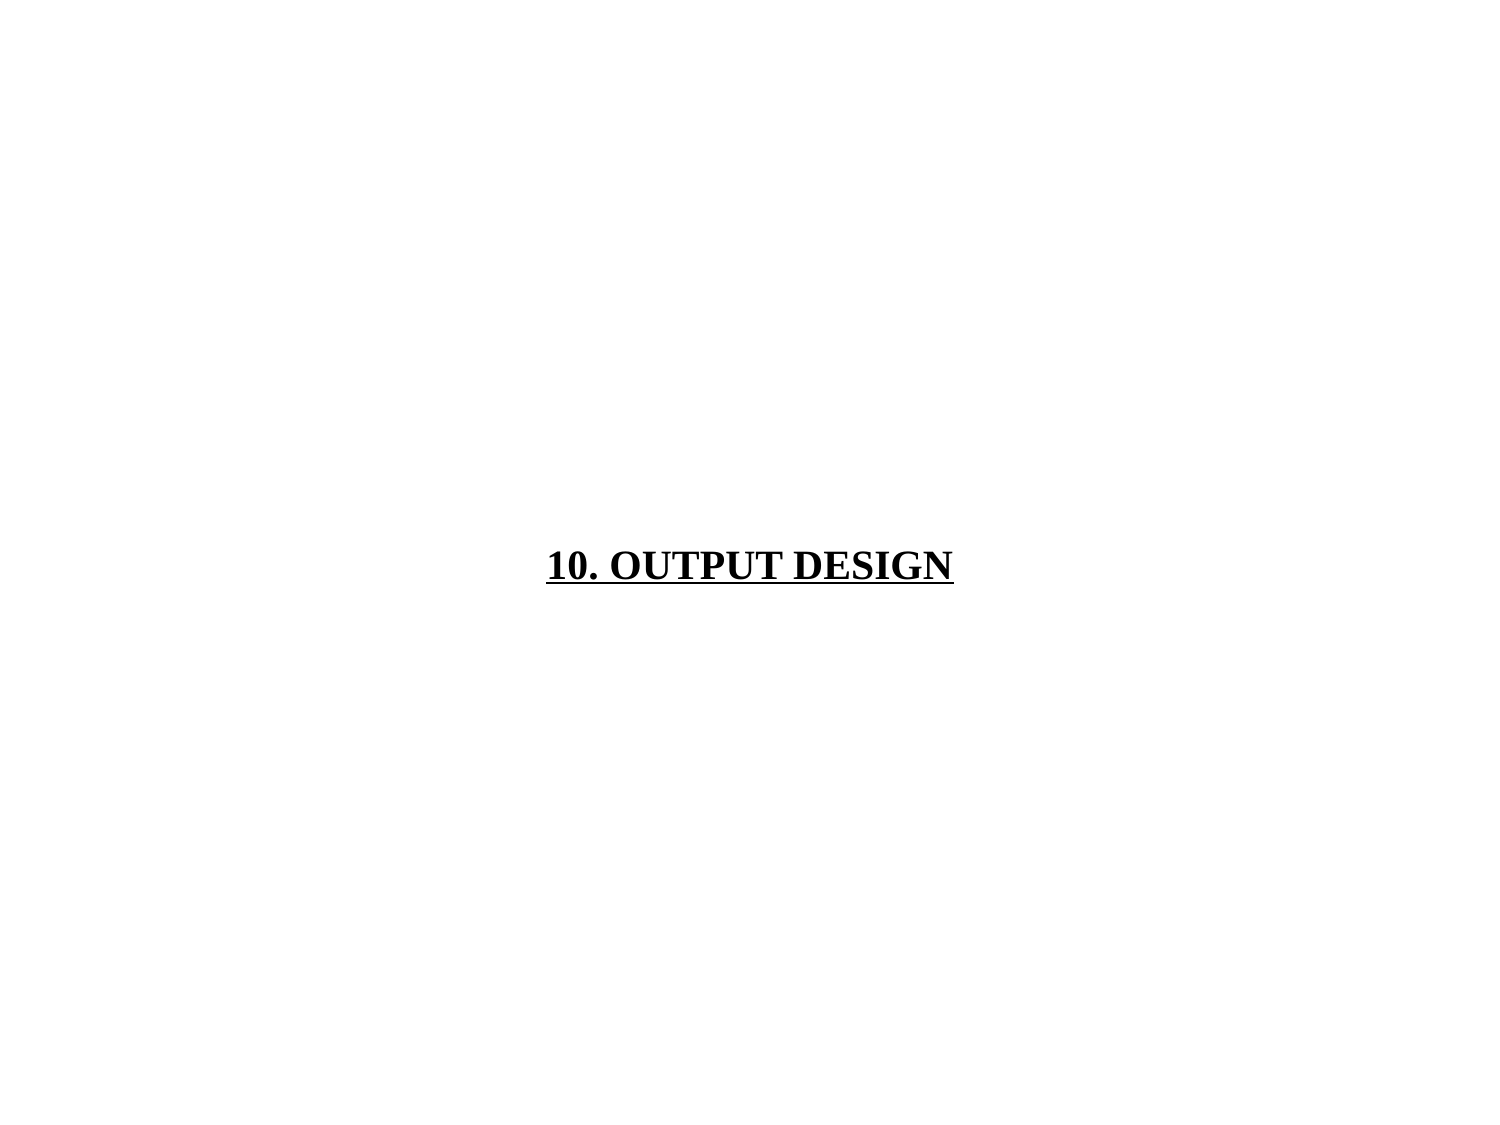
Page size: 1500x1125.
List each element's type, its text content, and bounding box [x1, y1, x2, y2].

title 10. OUTPUT DESIGN [75, 525, 1425, 600]
